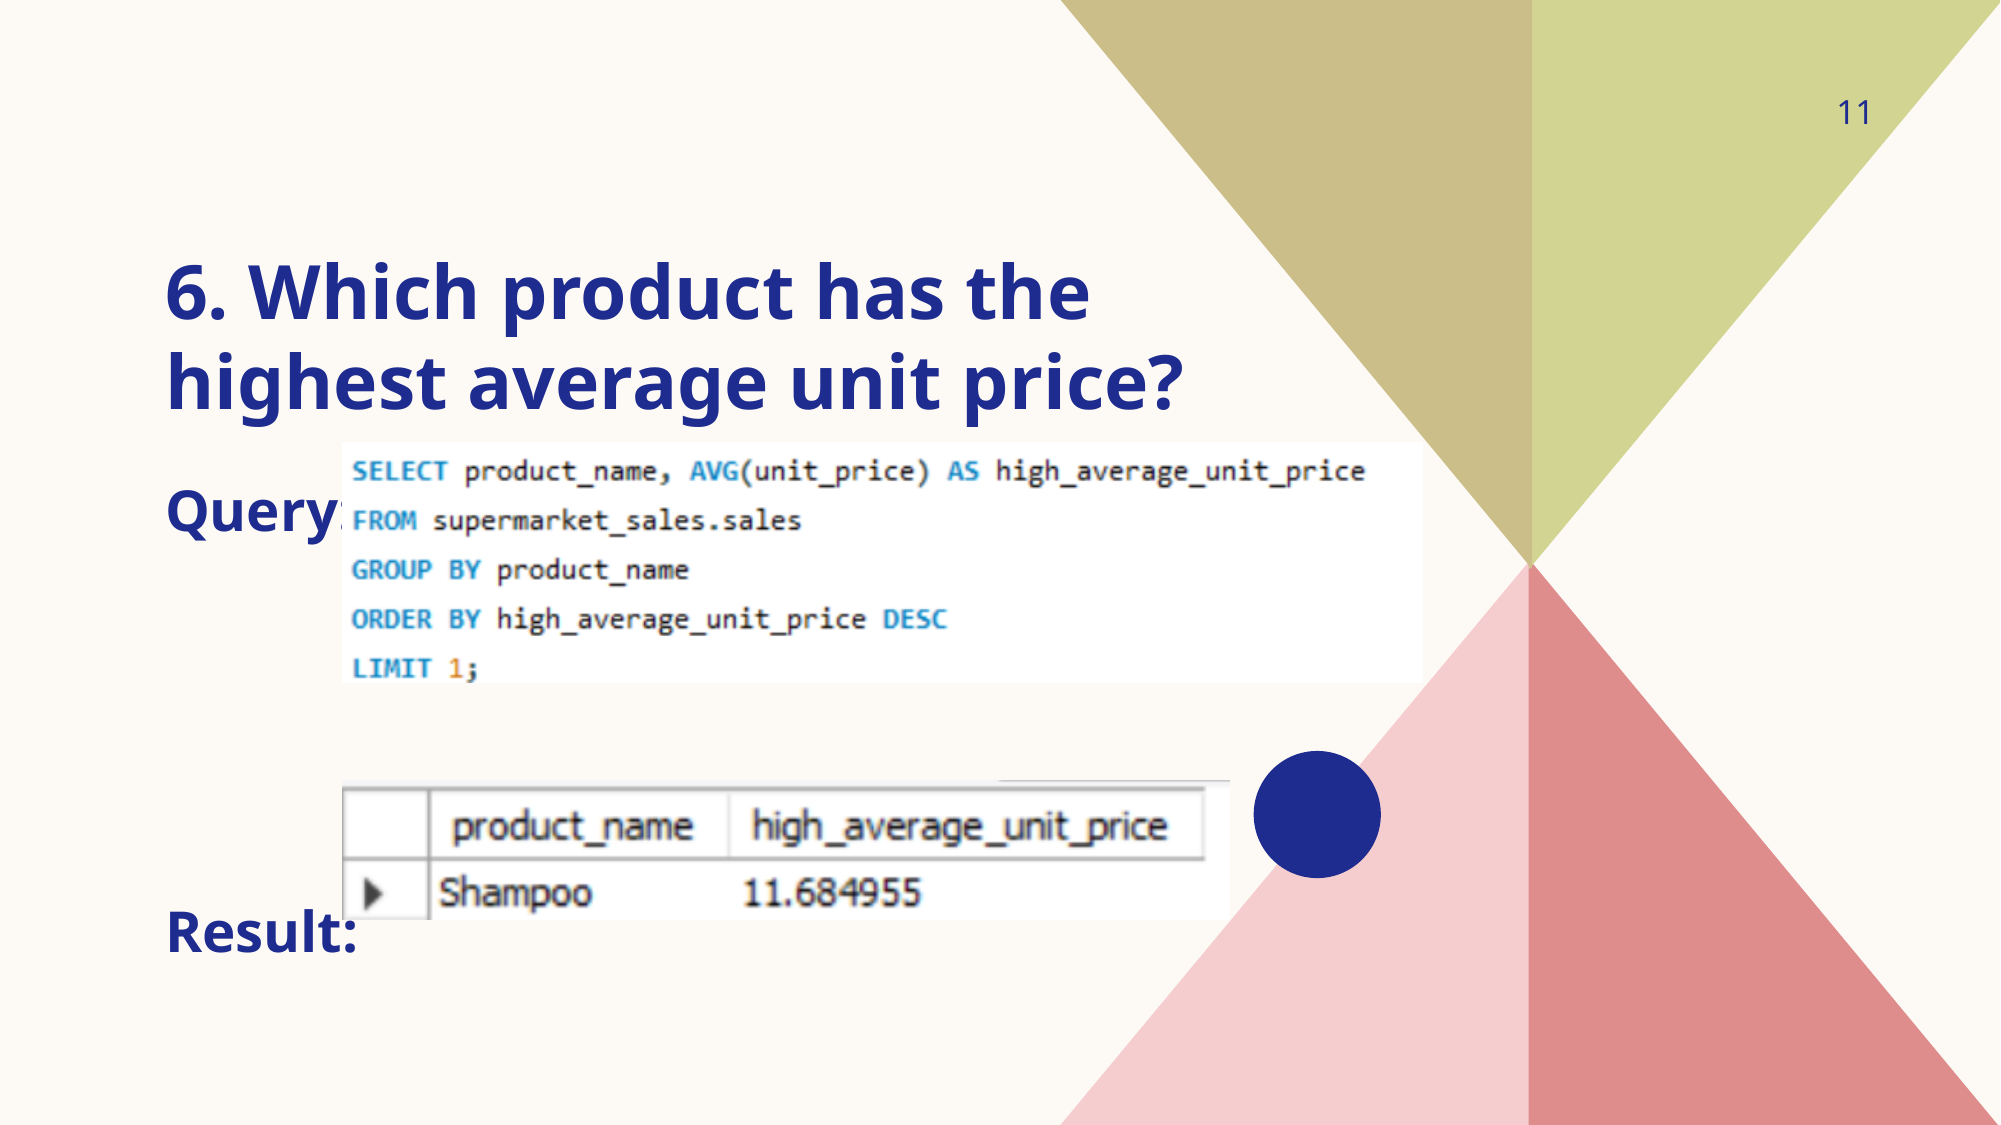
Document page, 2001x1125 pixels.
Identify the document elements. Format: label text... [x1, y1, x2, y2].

picture [341, 441, 1423, 684]
picture [341, 780, 1231, 920]
slide_number ‹#› [1699, 75, 1875, 153]
title 6. Which product has the highest average unit price? [150, 173, 1230, 425]
list Query: Result: [150, 441, 1230, 968]
